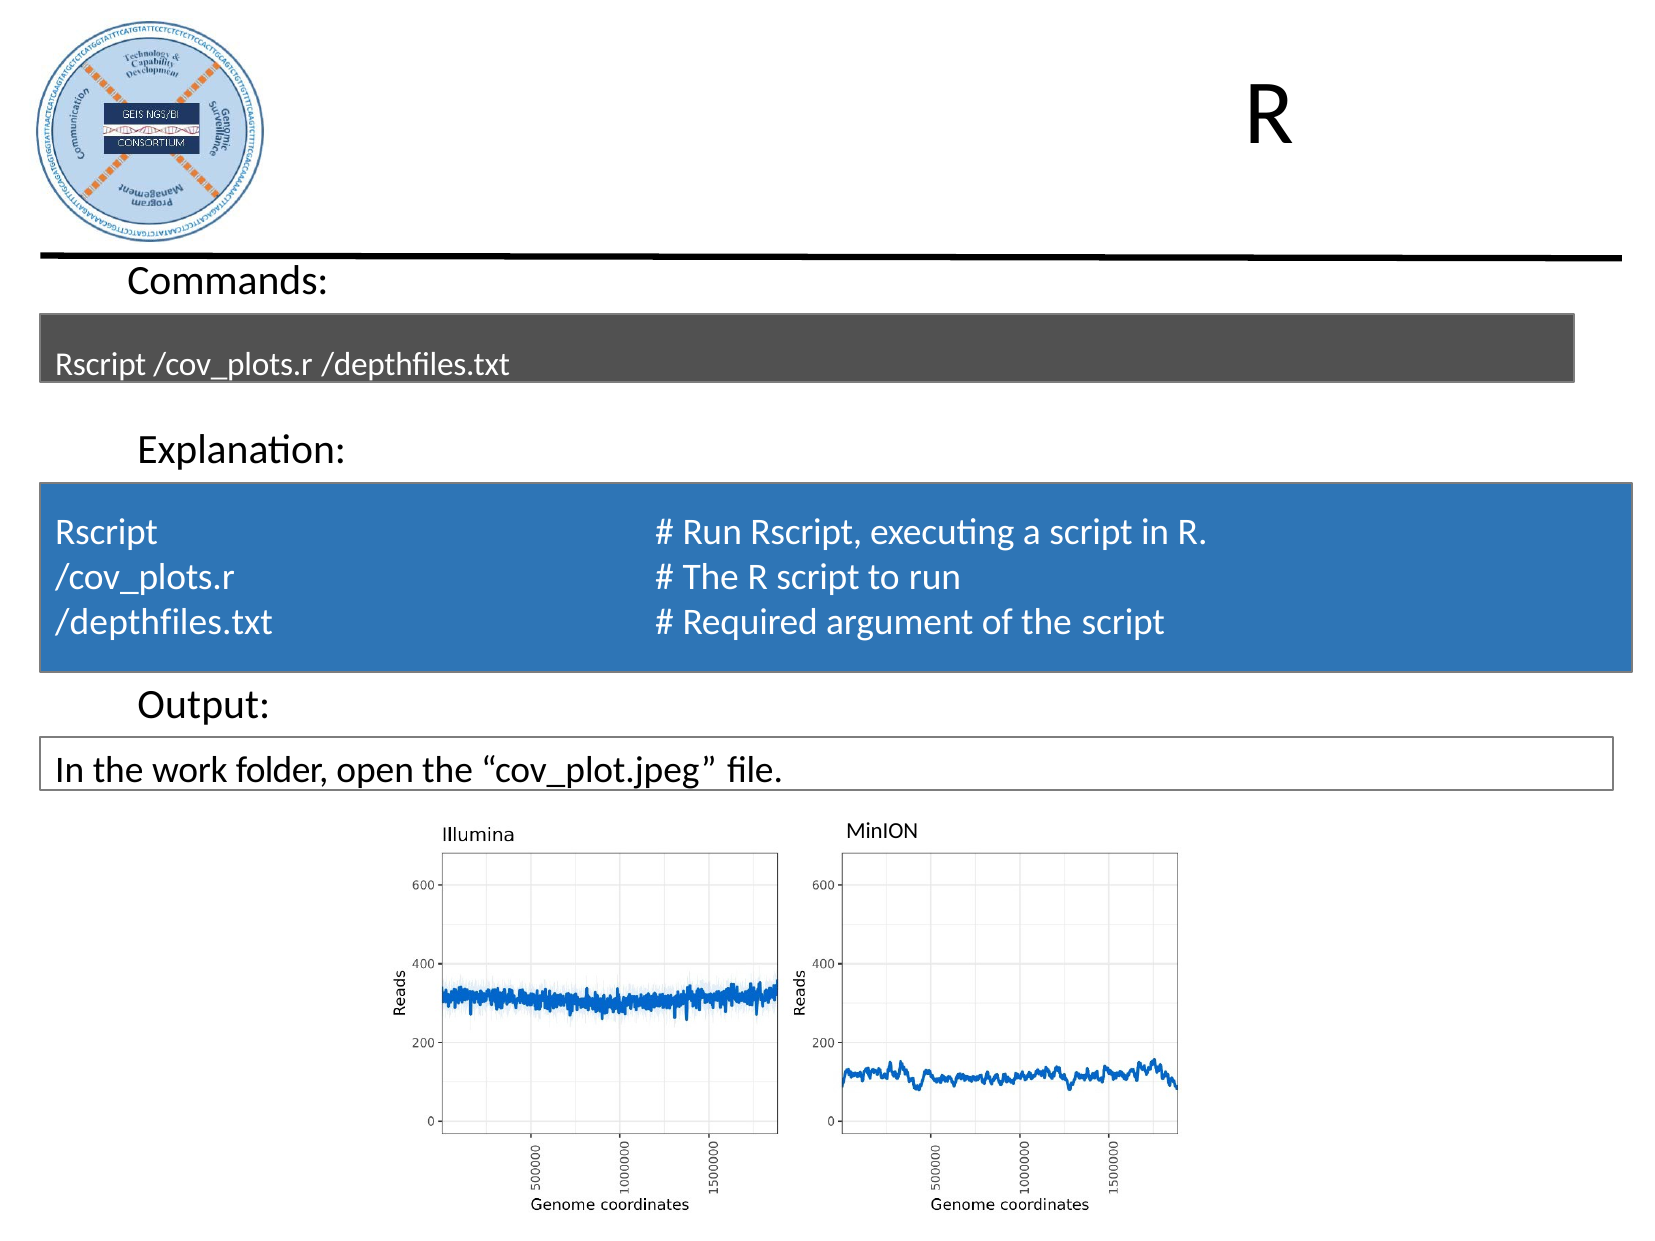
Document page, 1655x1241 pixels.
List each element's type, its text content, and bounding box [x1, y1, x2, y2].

text_box Rscript /cov_plots.r /depthfiles.txt [55, 505, 274, 643]
text_box [831, 819, 910, 845]
text_box Commands: [125, 256, 332, 303]
text_box Output: [135, 674, 273, 727]
text_box Commands: [125, 250, 332, 256]
text_box # Run Rscript, executing a script in R. # The R script to run # Required argument of the script [655, 505, 1218, 643]
text_box [391, 825, 1182, 1213]
title R [1242, 49, 1297, 257]
text_box In the work folder, open the “cov_plot.jpeg” file. [40, 737, 1614, 791]
text_box Rscript /cov_plots.r /depthfiles.txt [40, 313, 1574, 382]
text_box MinION [843, 813, 921, 844]
text_box [40, 483, 1632, 672]
text_box [29, 18, 270, 244]
text_box Explanation: [135, 419, 350, 472]
